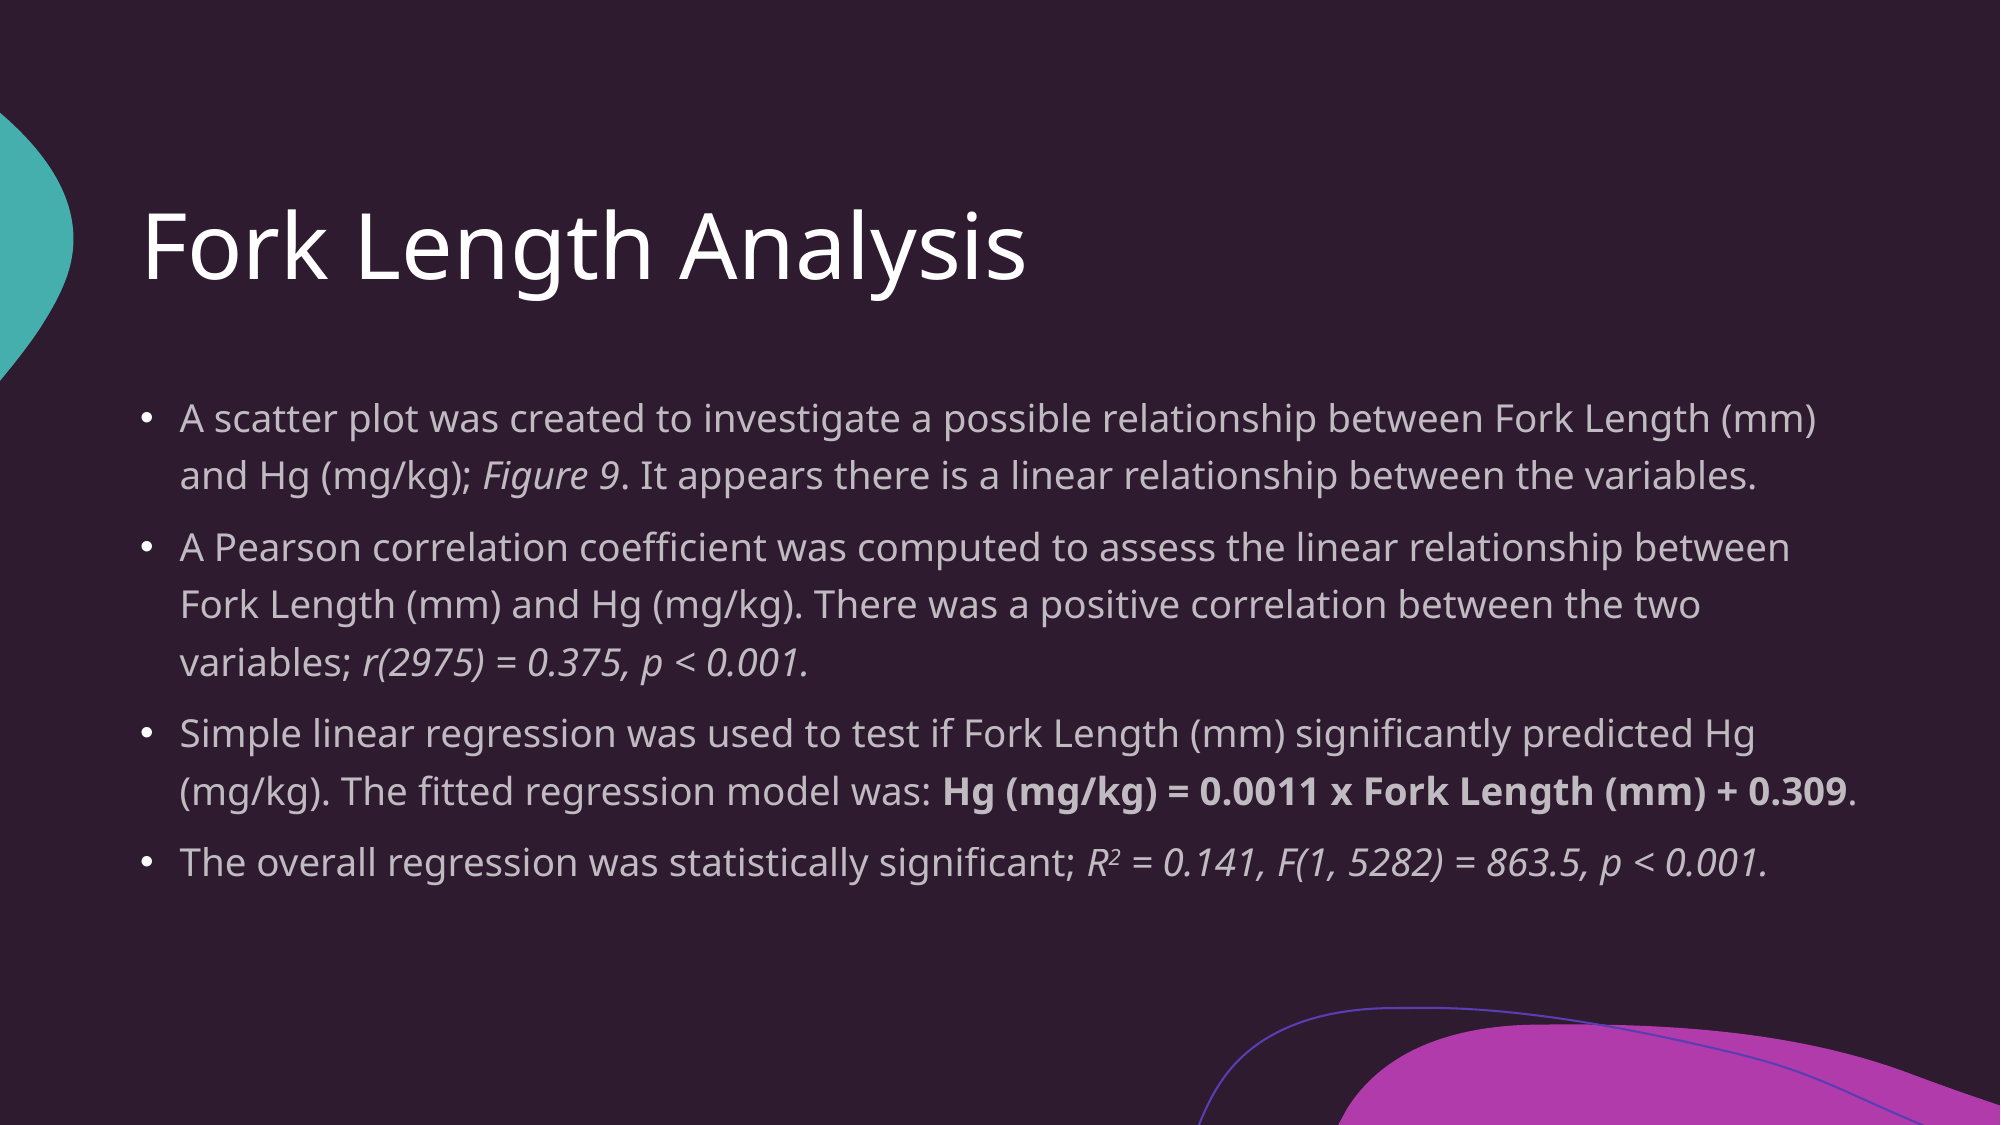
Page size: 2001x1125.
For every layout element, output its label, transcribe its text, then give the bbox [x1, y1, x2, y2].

list A scatter plot was created to investigate a possible relationship between Fork Length (mm) and Hg (mg/kg); Figure 9. It appears there is a linear relationship between the variables. A Pearson correlation coefficient was computed to assess the linear relationship between Fork Length (mm) and Hg (mg/kg). There was a positive correlation between the two variables; r(2975) = 0.375, p < 0.001. Simple linear regression was used to test if Fork Length (mm) significantly predicted Hg (mg/kg). The fitted regression model was: Hg (mg/kg) = 0.0011 x Fork Length (mm) + 0.309. The overall regression was statistically significant; R2 = 0.141, F(1, 5282) = 863.5, p < 0.001. [125, 375, 1875, 1002]
title Fork Length Analysis [125, 125, 1875, 375]
